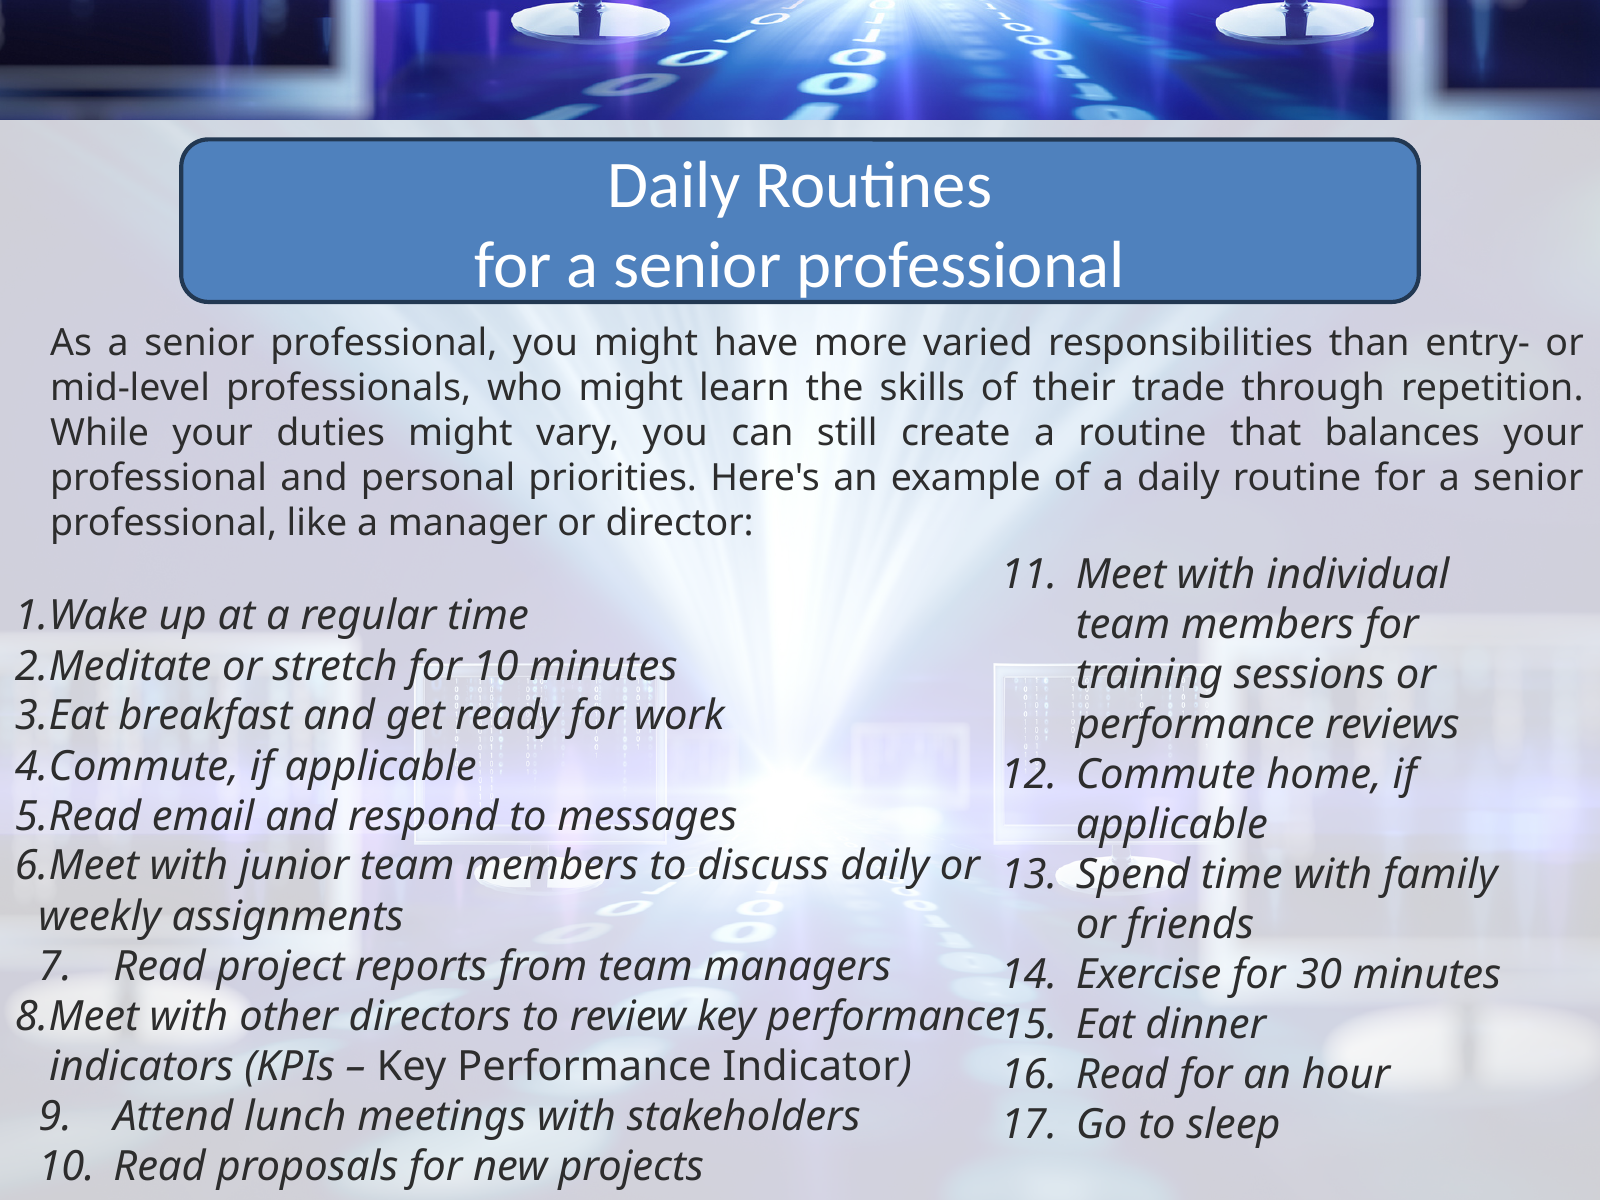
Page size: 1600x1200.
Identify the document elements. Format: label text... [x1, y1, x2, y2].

text_box As a senior professional, you might have more varied responsibilities than entry- or mid-level professionals, who might learn the skills of their trade through repetition. While your duties might vary, you can still create a routine that balances your professional and personal priorities. Here's an example of a daily routine for a senior professional, like a manager or director: Wake up at a regular time Meditate or stretch for 10 minutes Eat breakfast and get ready for work Commute, if applicable Read email and respond to messages Meet with junior team members to discuss daily or weekly assignments Read project reports from team managers Meet with other directors to review key performance indicators (KPIs – Key Performance Indicator) Attend lunch meetings with stakeholders Read proposals for new projects [0, 121, 1600, 1200]
text_box [0, 0, 1600, 121]
text_box Daily Routines for a senior professional [179, 137, 1421, 305]
text_box Meet with individual team members for training sessions or performance reviews Commute home, if applicable Spend time with family or friends Exercise for 30 minutes Eat dinner Read for an hour Go to sleep [960, 517, 1564, 1200]
